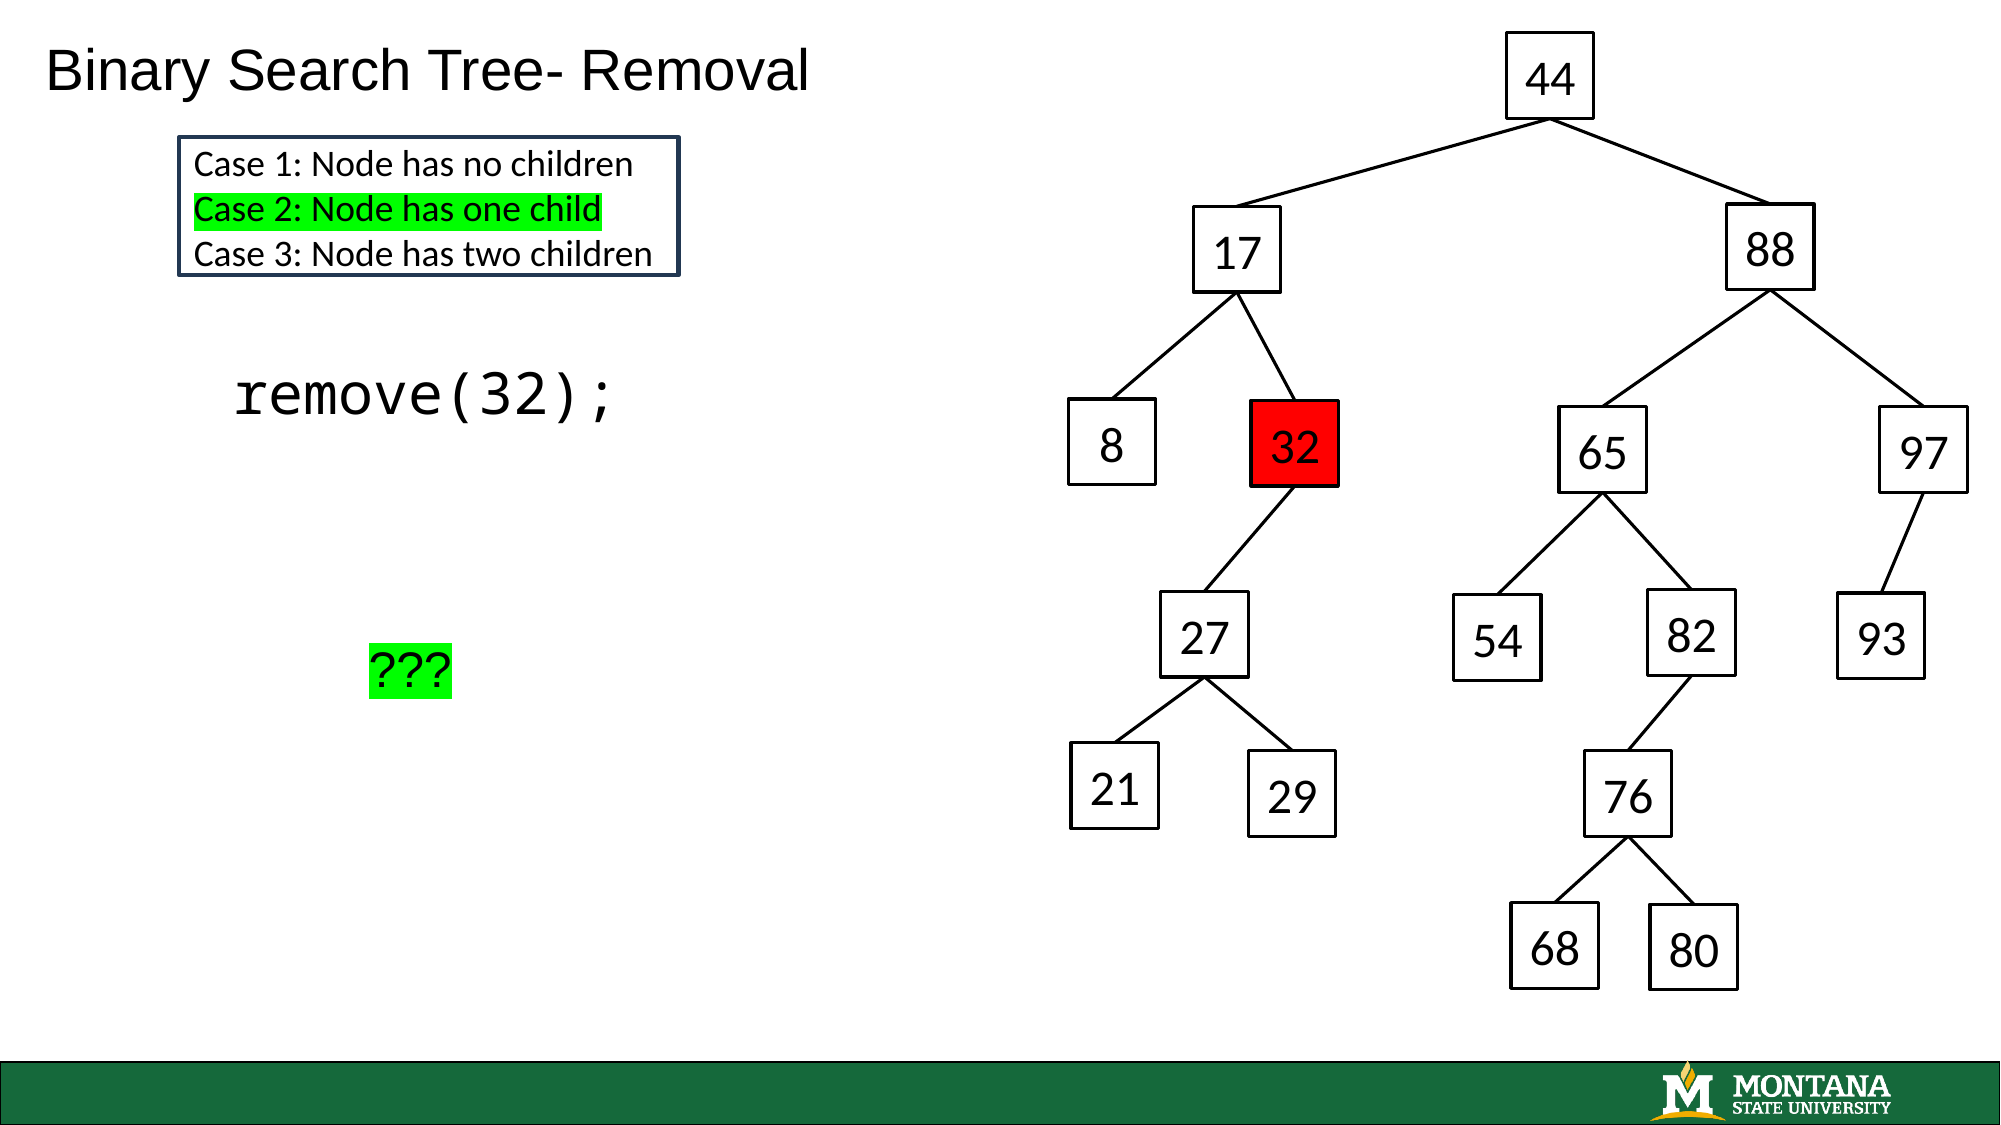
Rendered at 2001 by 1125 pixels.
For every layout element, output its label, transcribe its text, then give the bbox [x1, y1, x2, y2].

text_box 97 [1878, 404, 1969, 494]
text_box 76 [1582, 748, 1674, 834]
text_box 44 [1504, 31, 1596, 117]
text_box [0, 1060, 1647, 1125]
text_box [1114, 676, 1205, 743]
text_box 27 [1159, 589, 1250, 675]
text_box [1880, 491, 1924, 594]
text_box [1497, 491, 1601, 595]
text_box 88 [1724, 202, 1816, 288]
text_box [1554, 835, 1626, 903]
text_box 8 [1066, 397, 1158, 487]
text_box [1204, 676, 1293, 751]
text_box 21 [1069, 741, 1161, 831]
text_box 32 [1249, 398, 1341, 488]
text_box ??? [353, 630, 467, 706]
text_box 93 [1835, 591, 1927, 681]
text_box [1236, 291, 1295, 401]
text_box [1204, 485, 1295, 592]
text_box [1602, 289, 1769, 407]
picture [1649, 1060, 1892, 1122]
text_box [1892, 1060, 2000, 1125]
text_box 29 [1246, 748, 1338, 838]
text_box 68 [1509, 901, 1601, 990]
text_box remove(32); [218, 349, 633, 435]
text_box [1111, 291, 1235, 400]
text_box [1770, 289, 1924, 407]
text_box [1627, 835, 1694, 905]
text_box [1602, 492, 1692, 590]
text_box Case 1: Node has no children Case 2: Node has one child Case 3: Node has two children [177, 135, 681, 277]
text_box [1236, 118, 1548, 207]
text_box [1627, 675, 1692, 751]
text_box 54 [1451, 593, 1543, 683]
text_box 65 [1557, 404, 1648, 490]
text_box 80 [1648, 902, 1739, 992]
text_box 82 [1646, 588, 1737, 678]
text_box Binary Search Tree- Removal [30, 24, 827, 110]
text_box 17 [1191, 204, 1283, 290]
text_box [1549, 118, 1771, 205]
